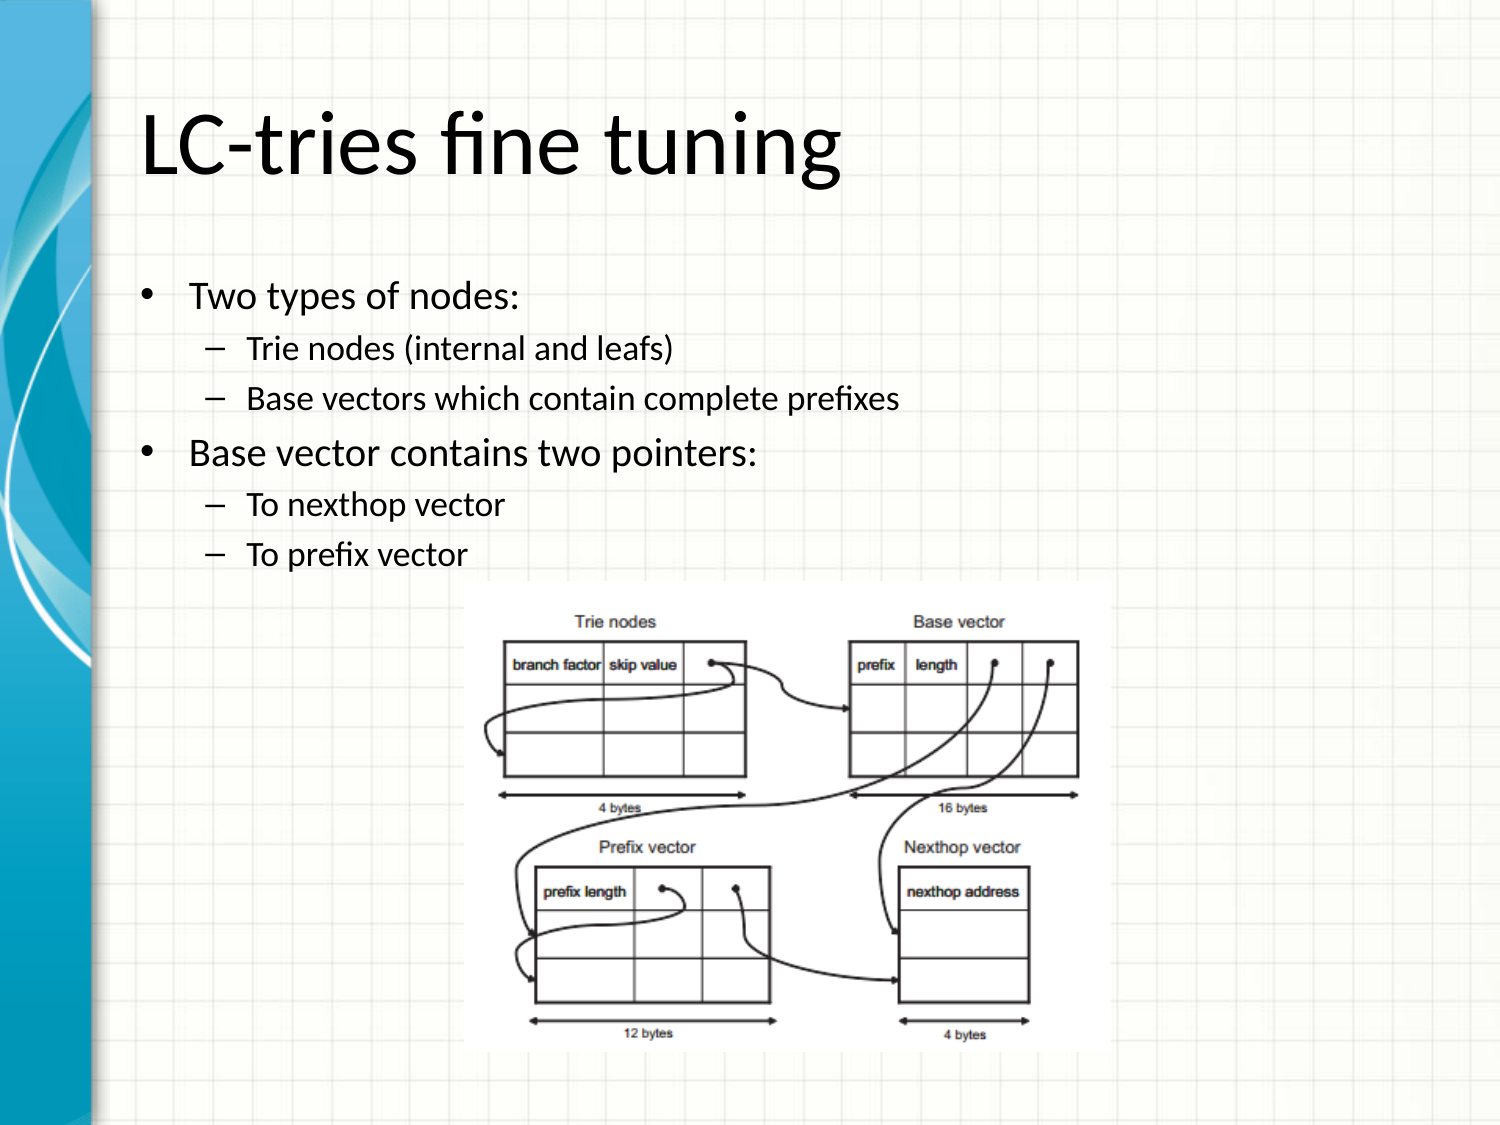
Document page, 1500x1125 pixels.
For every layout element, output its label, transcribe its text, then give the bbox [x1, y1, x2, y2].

list Two types of nodes: Trie nodes (internal and leafs) Base vectors which contain complete prefixes Base vector contains two pointers: To nexthop vector To prefix vector [125, 261, 1450, 582]
picture [0, 0, 1500, 1125]
title LC-tries fine tuning [125, 44, 1450, 232]
